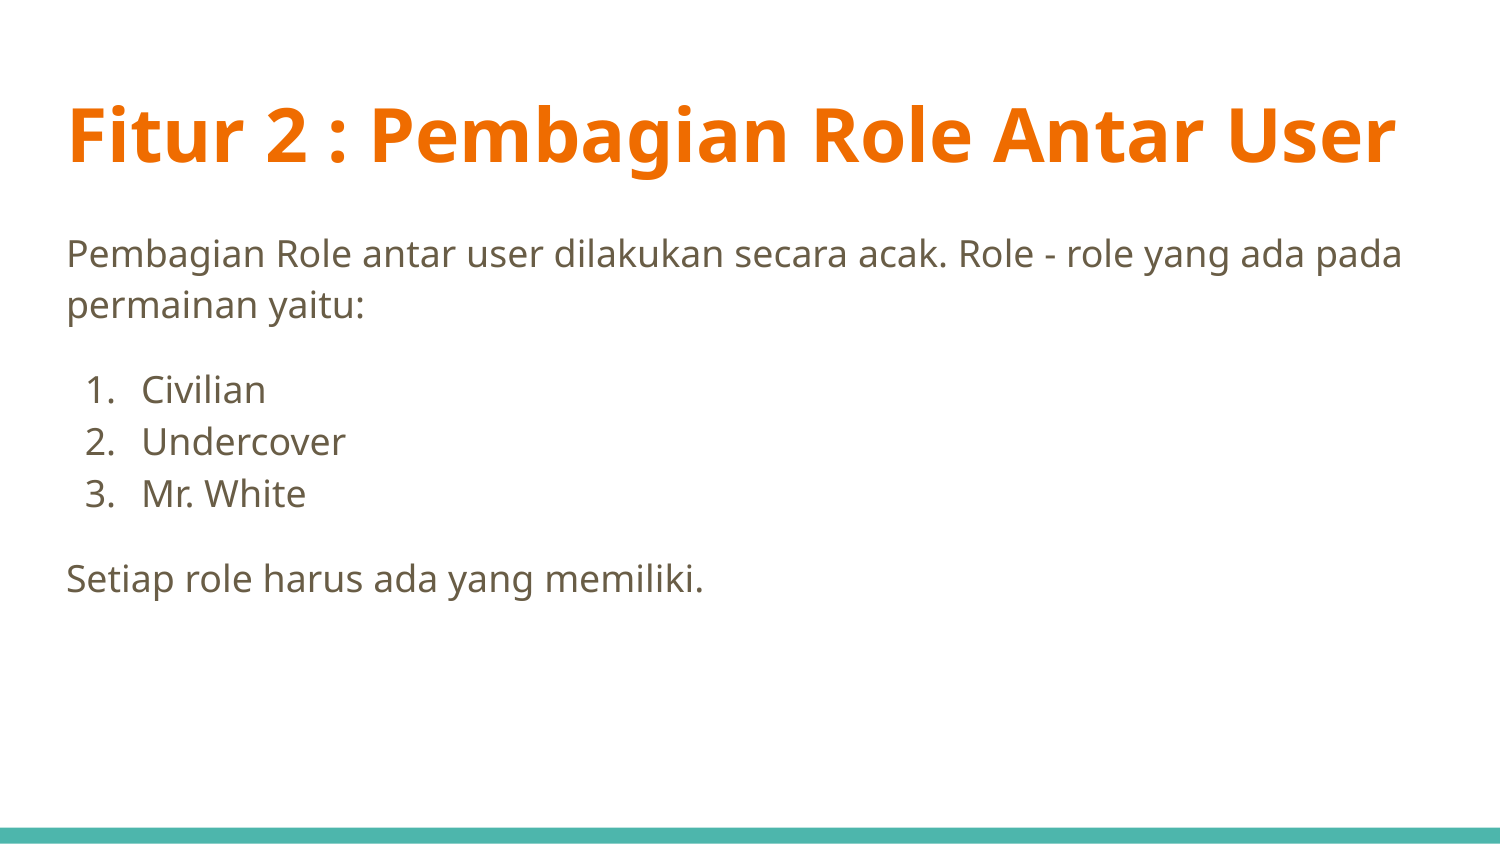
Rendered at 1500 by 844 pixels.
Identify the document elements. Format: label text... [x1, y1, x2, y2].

title Fitur 2 : Pembagian Role Antar User [51, 72, 1449, 189]
list Pembagian Role antar user dilakukan secara acak. Role - role yang ada pada permainan yaitu: Civilian Undercover Mr. White Setiap role harus ada yang memiliki. [51, 207, 1449, 750]
